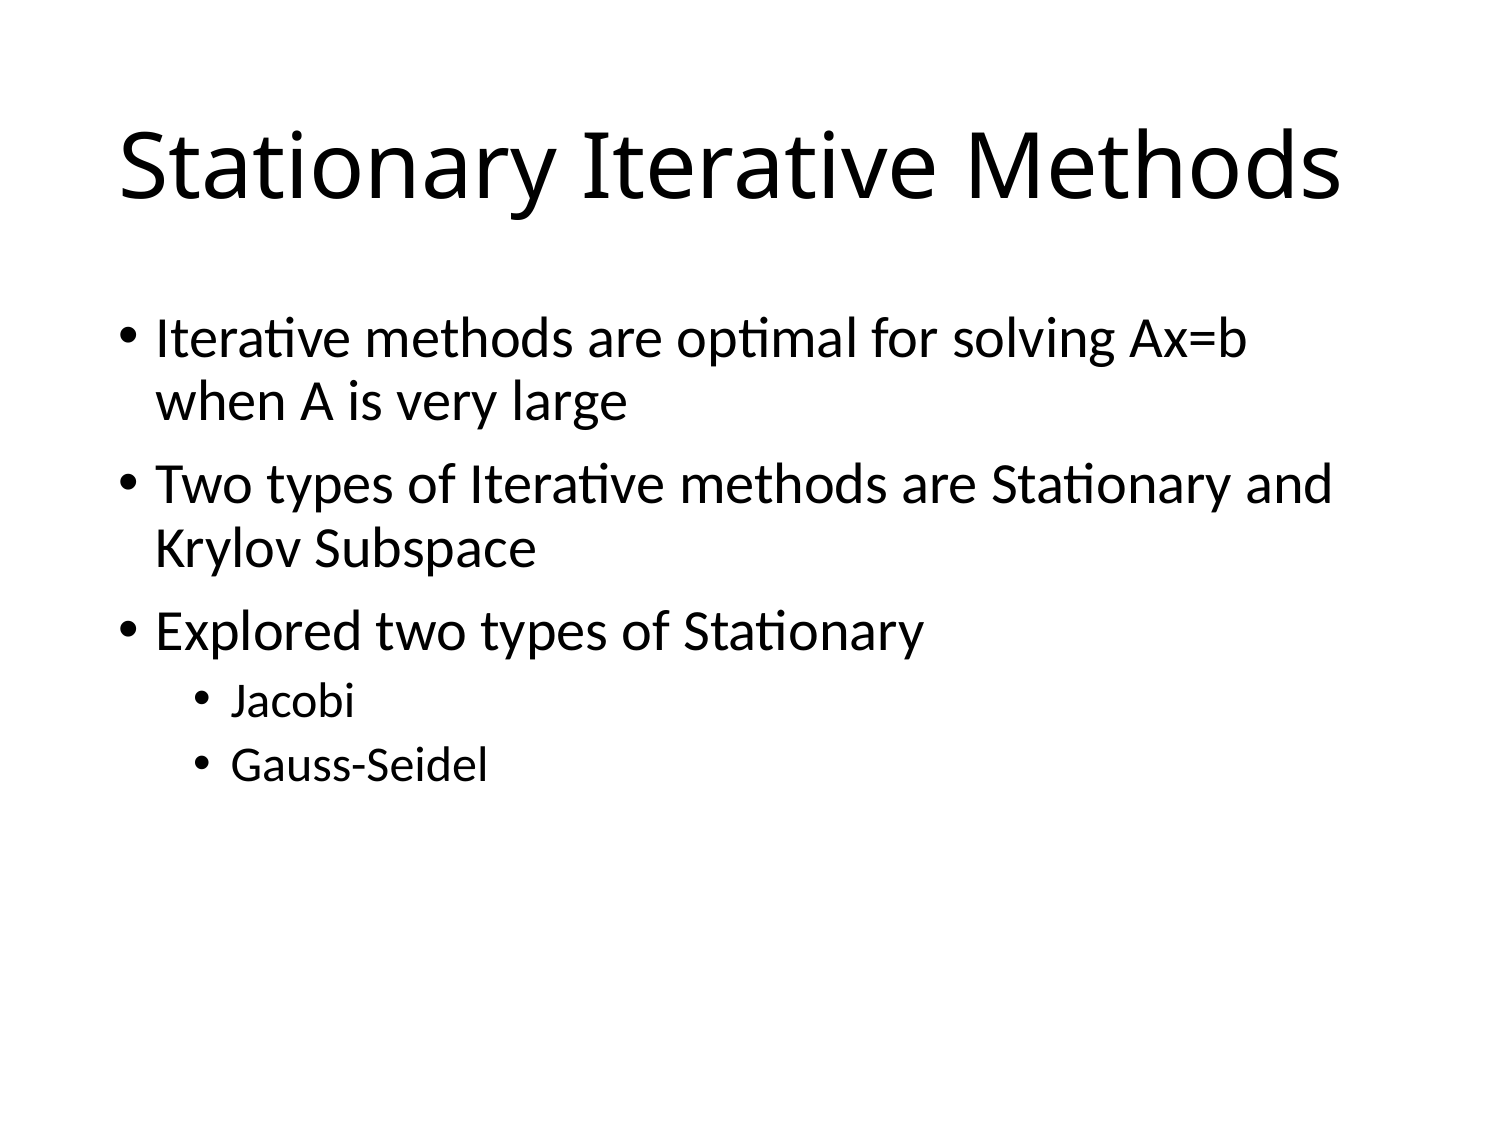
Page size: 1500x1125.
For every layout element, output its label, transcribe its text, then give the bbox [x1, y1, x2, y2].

title Stationary Iterative Methods [103, 59, 1397, 278]
list Iterative methods are optimal for solving Ax=b when A is very large Two types of Iterative methods are Stationary and Krylov Subspace Explored two types of Stationary Jacobi Gauss-Seidel [103, 299, 1397, 1014]
